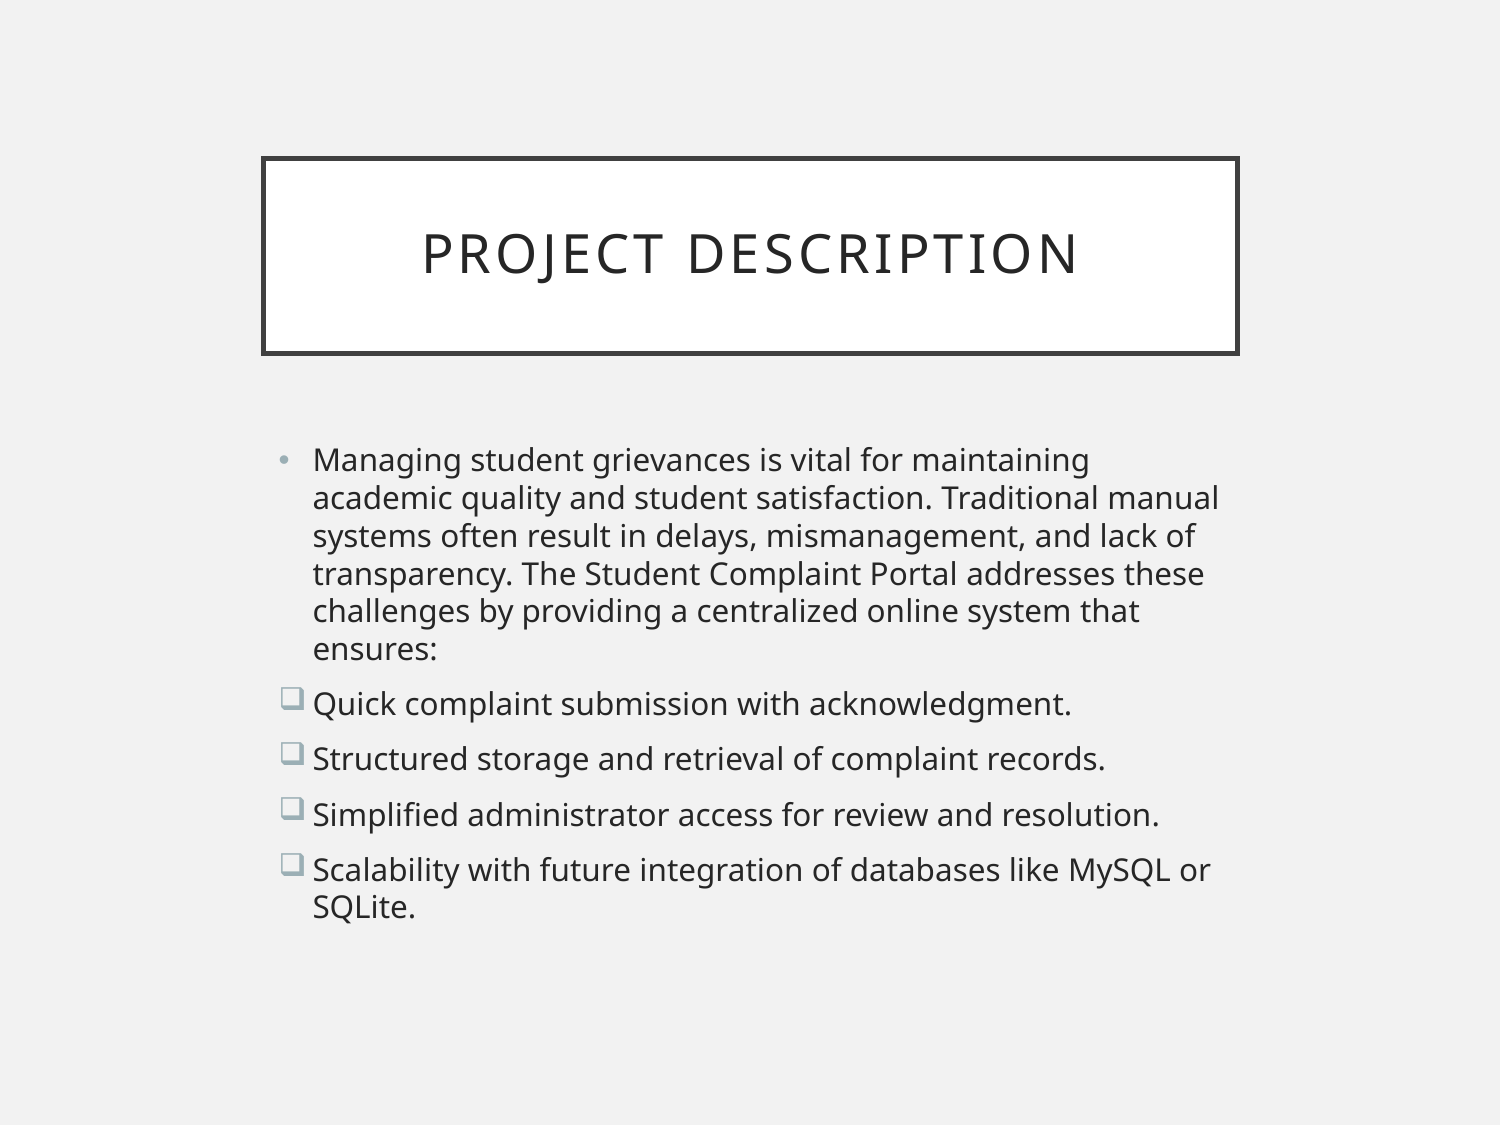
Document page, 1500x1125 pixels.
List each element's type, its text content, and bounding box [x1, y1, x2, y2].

list Managing student grievances is vital for maintaining academic quality and student satisfaction. Traditional manual systems often result in delays, mismanagement, and lack of transparency. The Student Complaint Portal addresses these challenges by providing a centralized online system that ensures: Quick complaint submission with acknowledgment. Structured storage and retrieval of complaint records. Simplified administrator access for review and resolution. Scalability with future integration of databases like MySQL or SQLite. [263, 432, 1238, 942]
title Project Description [261, 156, 1240, 356]
